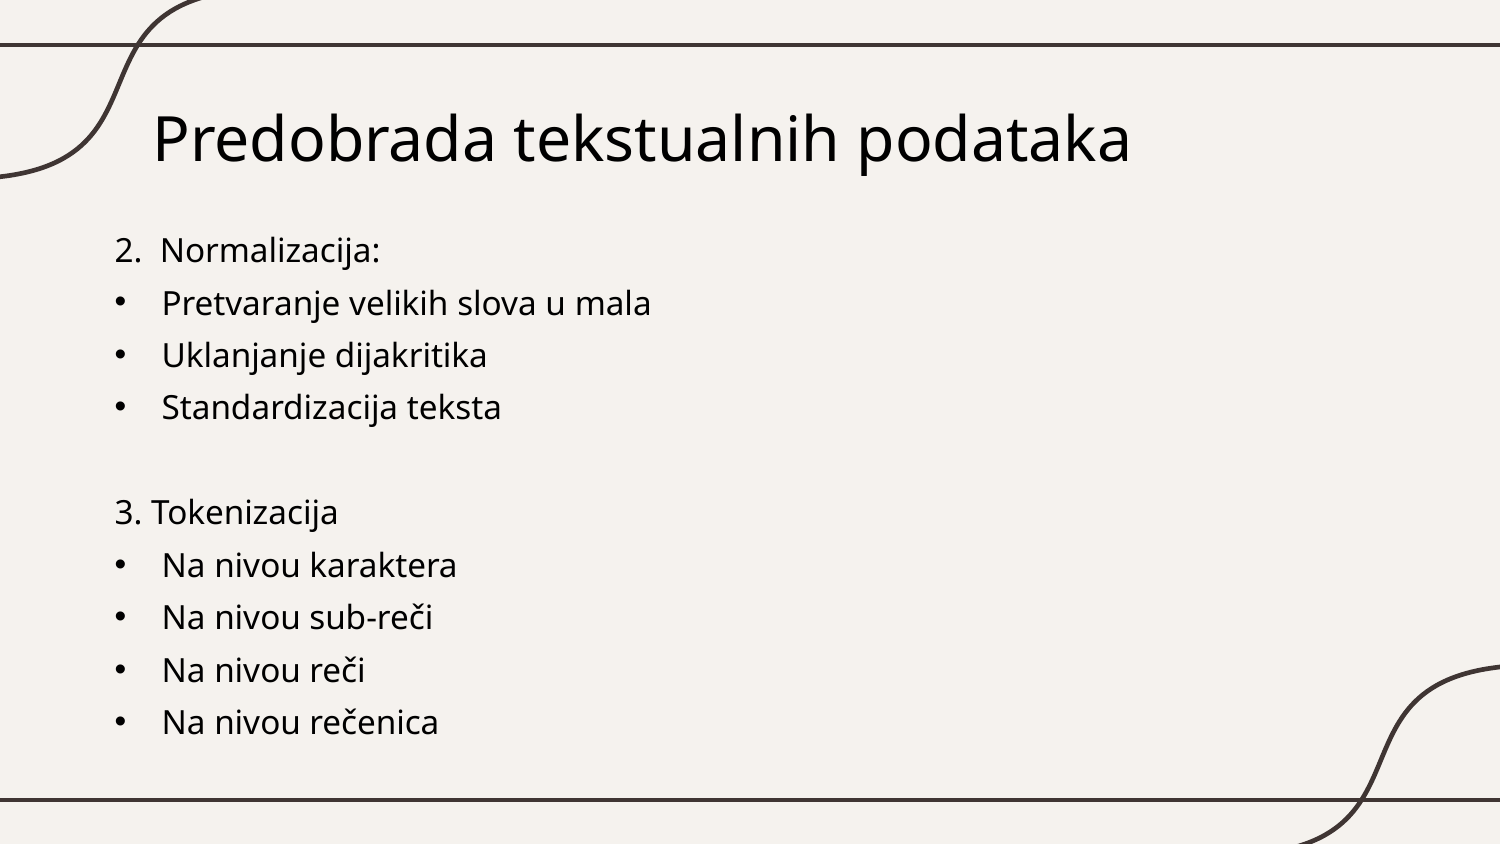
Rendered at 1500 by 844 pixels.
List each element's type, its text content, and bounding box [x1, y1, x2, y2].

text_box 2. Normalizacija: Pretvaranje velikih slova u mala Uklanjanje dijakritika Standardizacija teksta 3. Tokenizacija Na nivou karaktera Na nivou sub-reči Na nivou reči Na nivou rečenica [99, 221, 1375, 749]
title Predobrada tekstualnih podataka [137, 84, 1448, 167]
